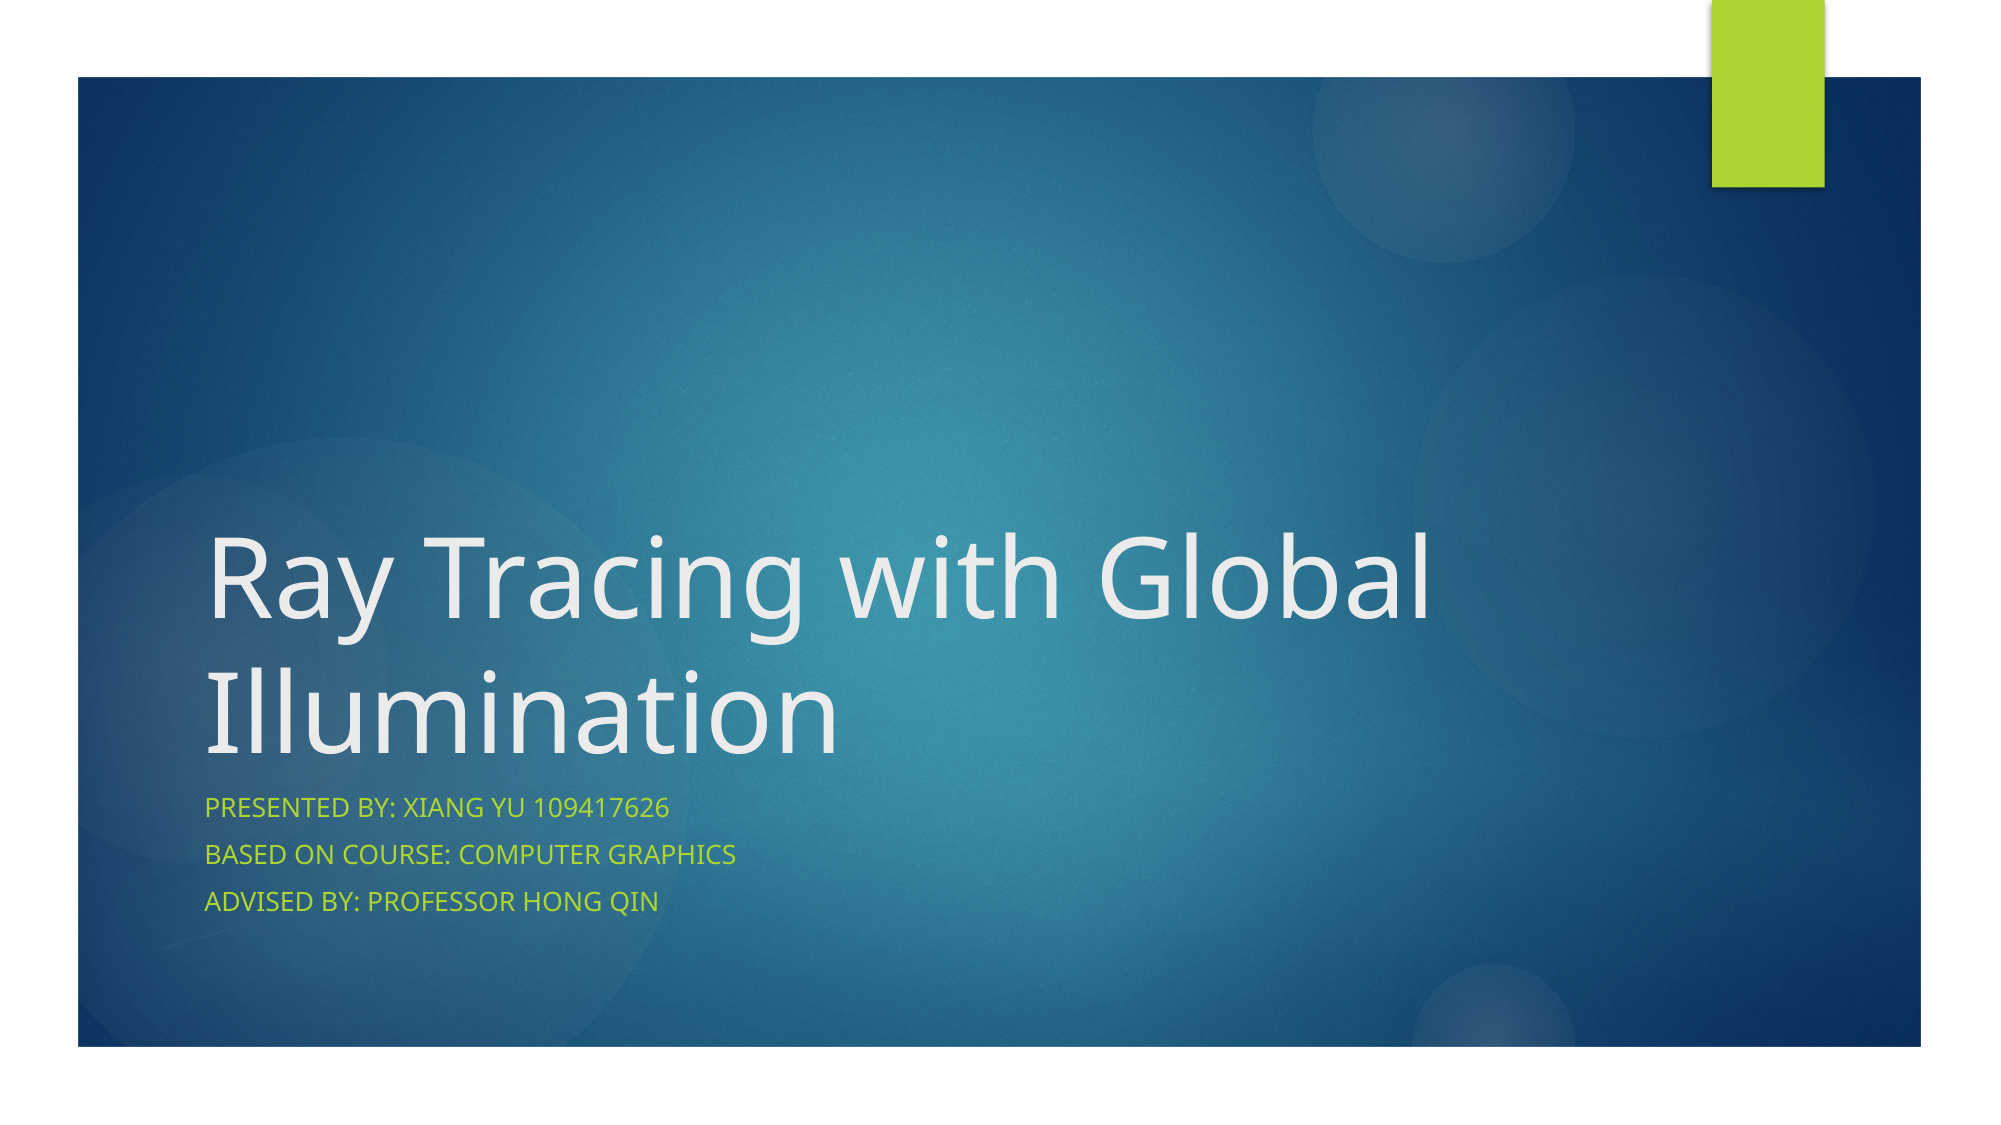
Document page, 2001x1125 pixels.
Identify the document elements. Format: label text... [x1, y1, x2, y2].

title Ray Tracing with Global Illumination [189, 344, 1638, 783]
subtitle Presented by: Xiang yu 109417626 Based on course: Computer graphics Advised by: Professor hong qin [189, 783, 1638, 925]
